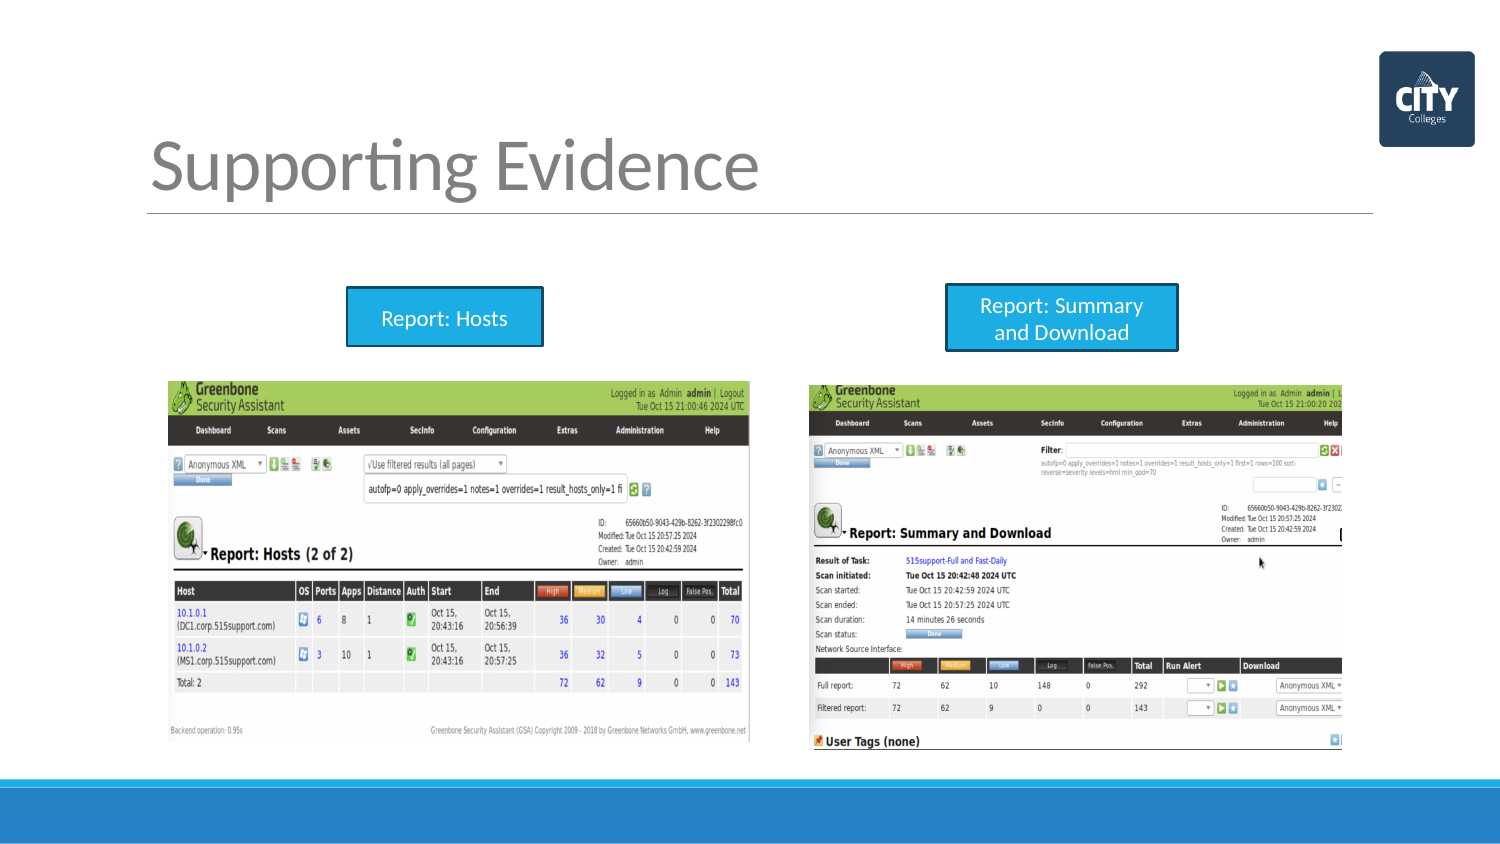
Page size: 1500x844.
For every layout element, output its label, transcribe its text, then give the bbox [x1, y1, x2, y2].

text_box Report: Hosts [346, 286, 544, 347]
picture [1379, 51, 1475, 147]
picture [168, 381, 751, 743]
title Supporting Evidence [135, 35, 1373, 214]
picture [808, 385, 1342, 751]
text_box Report: Summary and Download [945, 283, 1179, 352]
